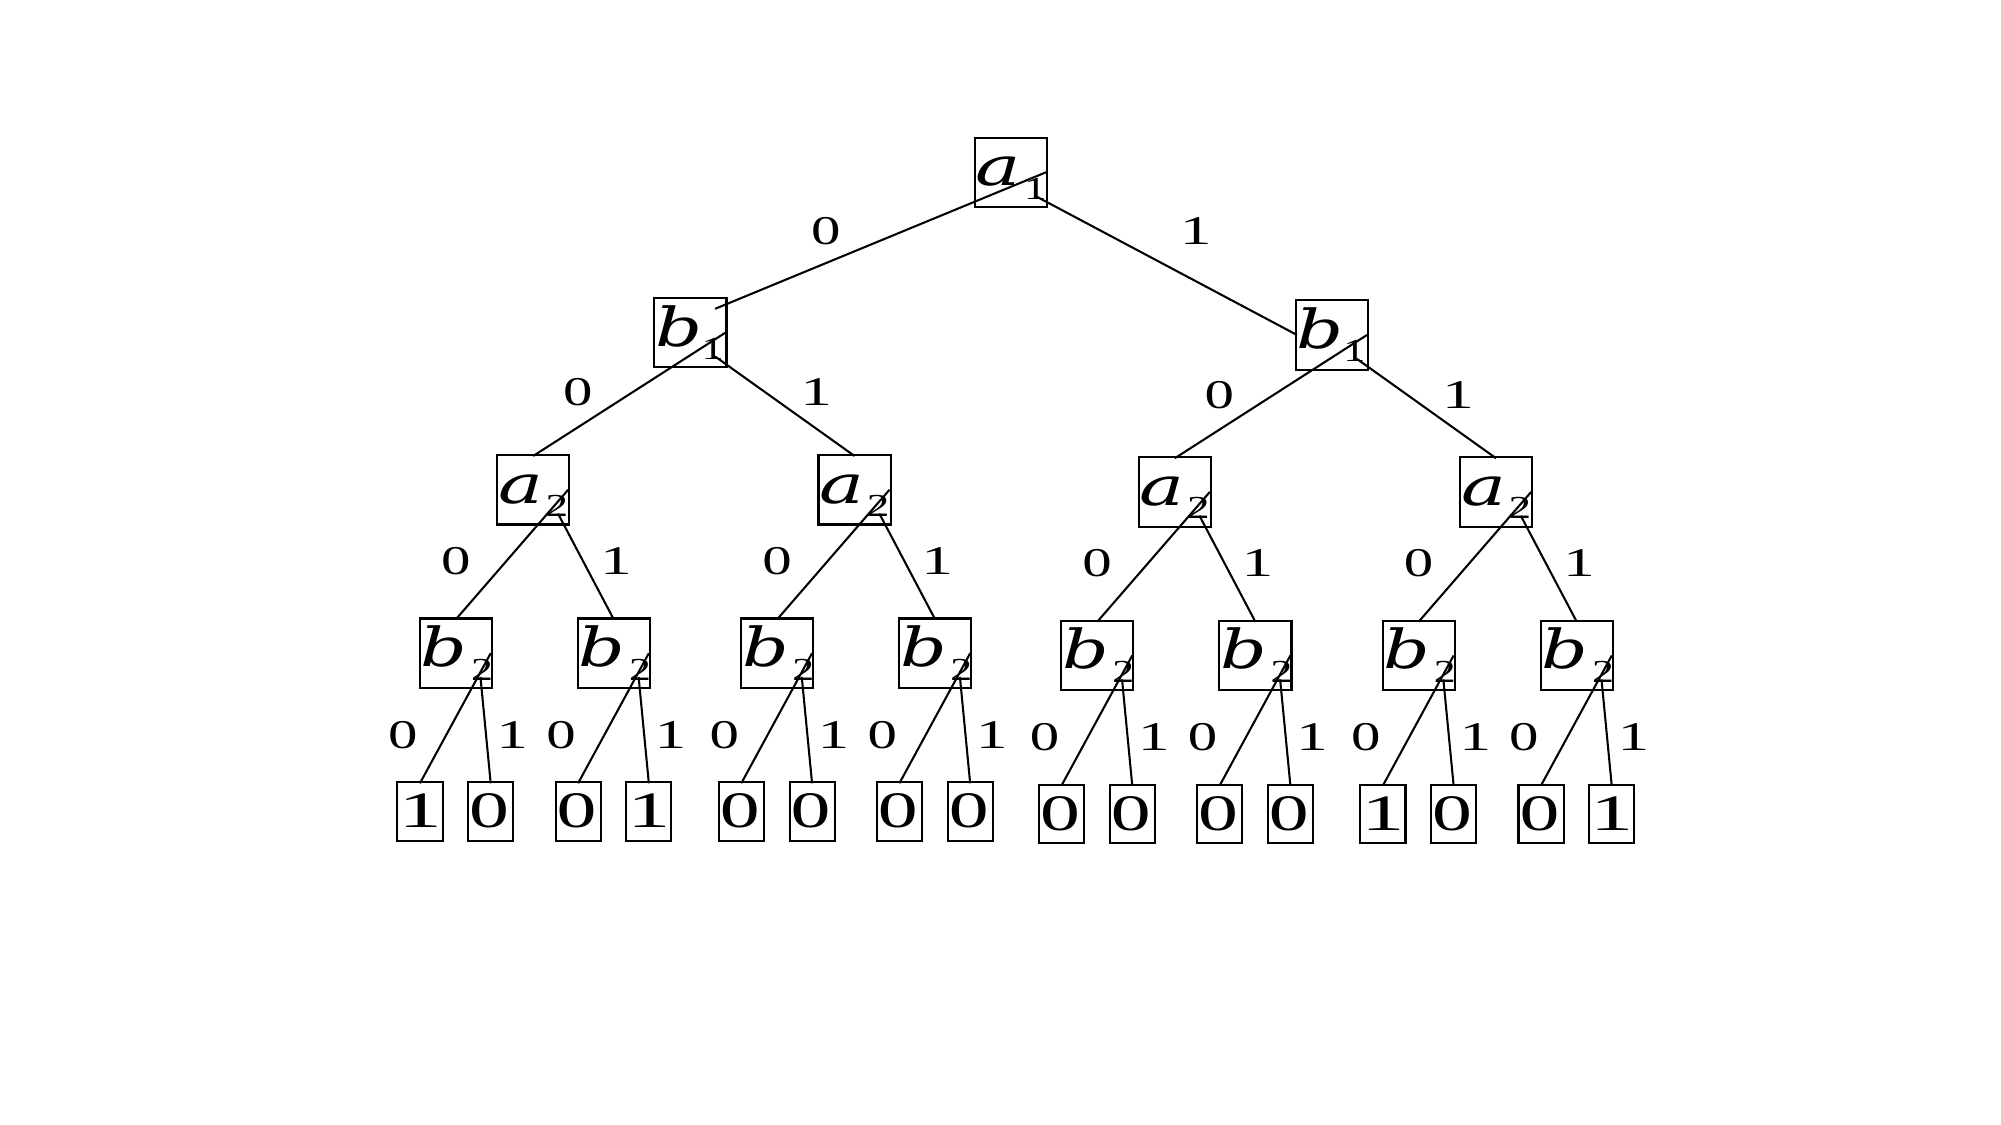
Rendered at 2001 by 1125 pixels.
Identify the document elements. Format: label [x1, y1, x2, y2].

text_box [1356, 358, 1497, 459]
text_box [419, 677, 431, 784]
text_box [959, 677, 971, 784]
text_box [1601, 679, 1612, 786]
text_box [578, 677, 590, 784]
text_box [1121, 679, 1133, 786]
text_box [1280, 679, 1291, 786]
text_box [1174, 358, 1308, 459]
text_box [1520, 515, 1577, 622]
text_box [741, 677, 753, 784]
text_box [715, 196, 987, 309]
text_box [1097, 515, 1151, 622]
text_box [1061, 679, 1073, 786]
text_box [557, 513, 614, 620]
text_box [899, 677, 911, 784]
text_box [1382, 679, 1394, 786]
text_box [1443, 679, 1454, 786]
text_box [777, 513, 830, 620]
text_box [480, 677, 491, 784]
text_box [1199, 515, 1256, 622]
text_box [1418, 515, 1472, 622]
text_box [455, 513, 509, 620]
text_box [533, 356, 666, 456]
text_box [1541, 679, 1552, 786]
text_box [879, 513, 936, 620]
text_box [1219, 679, 1231, 786]
text_box [1035, 196, 1308, 312]
text_box [638, 677, 649, 784]
text_box [715, 356, 855, 456]
text_box [801, 677, 813, 784]
